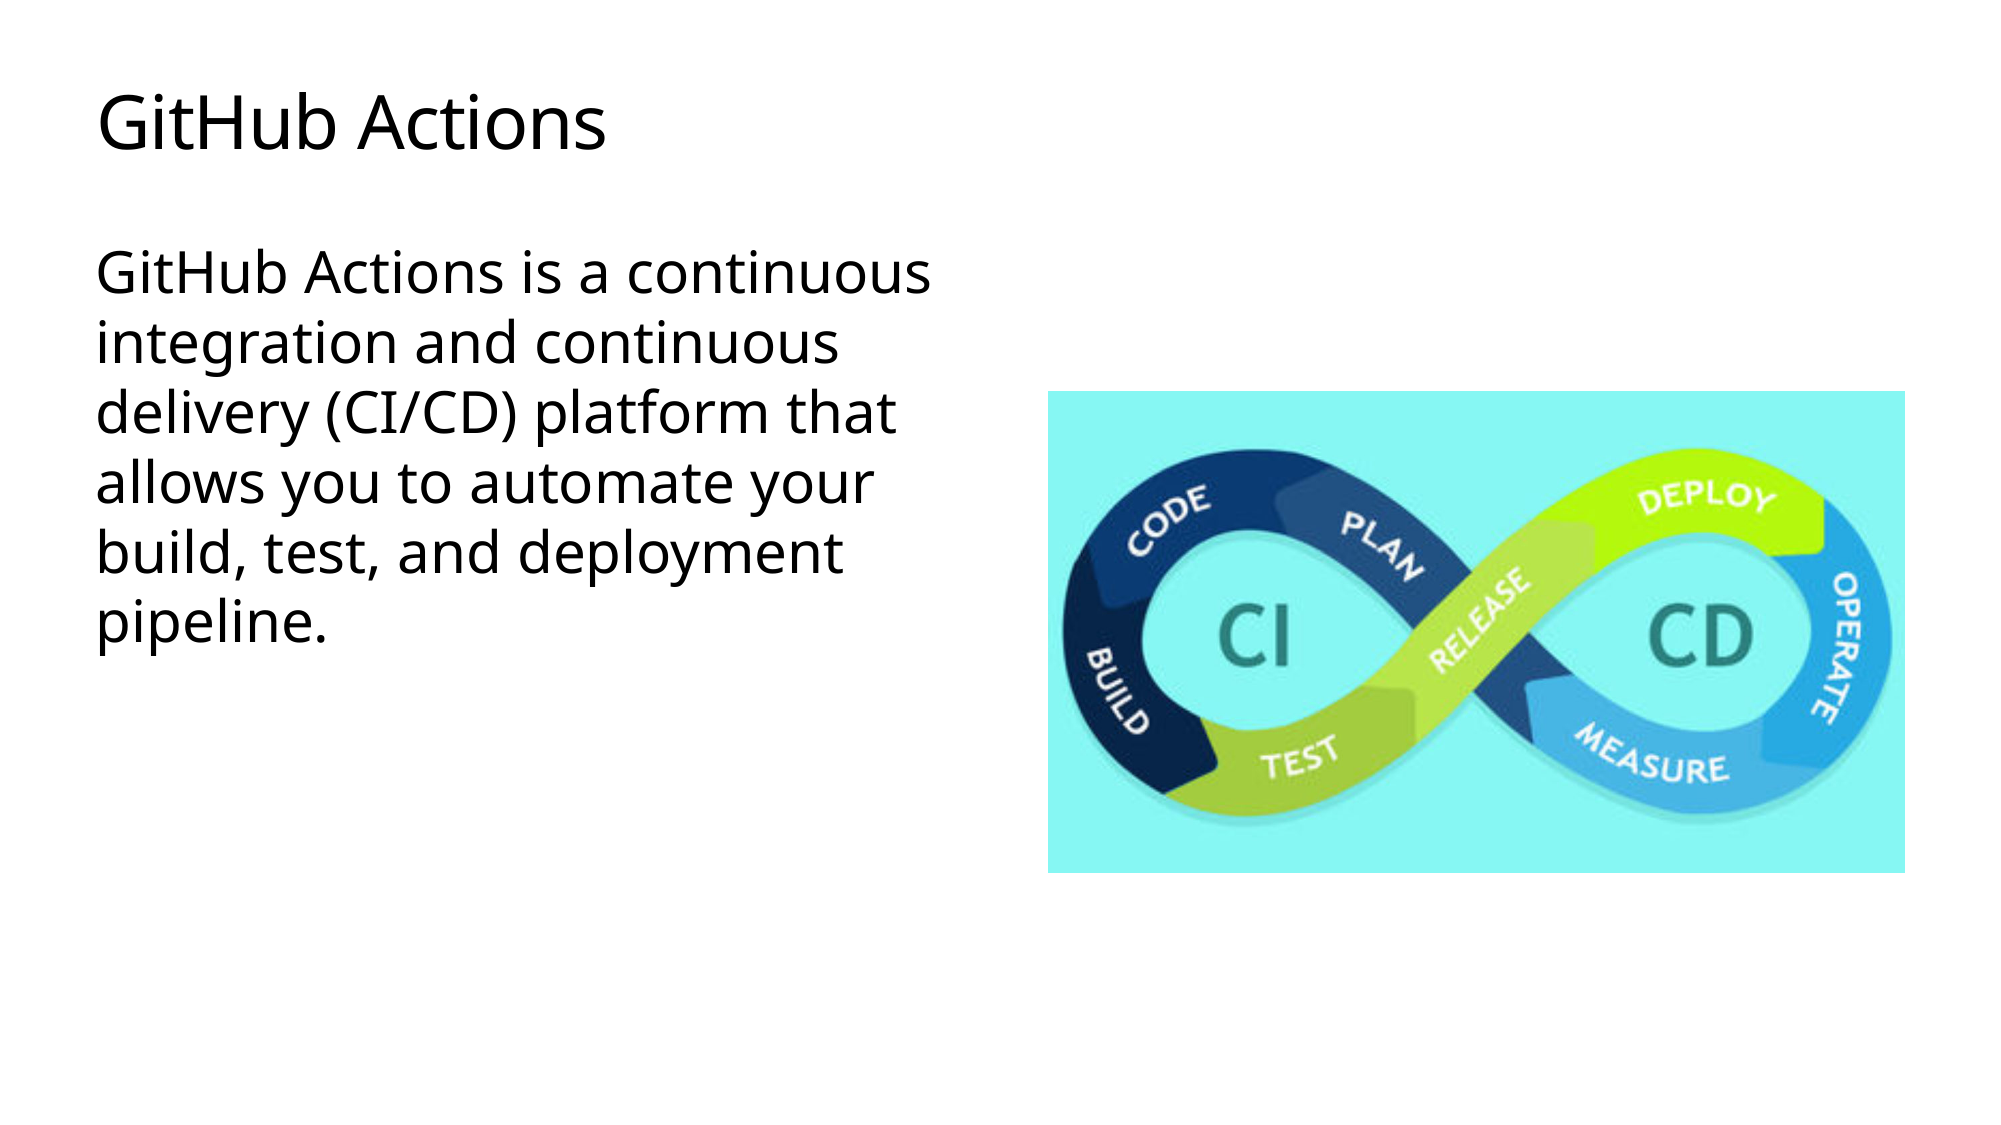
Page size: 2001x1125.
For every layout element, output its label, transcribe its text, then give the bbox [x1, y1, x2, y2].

title GitHub Actions [96, 75, 1904, 166]
picture [1047, 390, 1905, 873]
list GitHub Actions is a continuous integration and continuous delivery (CI/CD) platform that allows you to automate your build, test, and deployment pipeline. [95, 235, 951, 1029]
